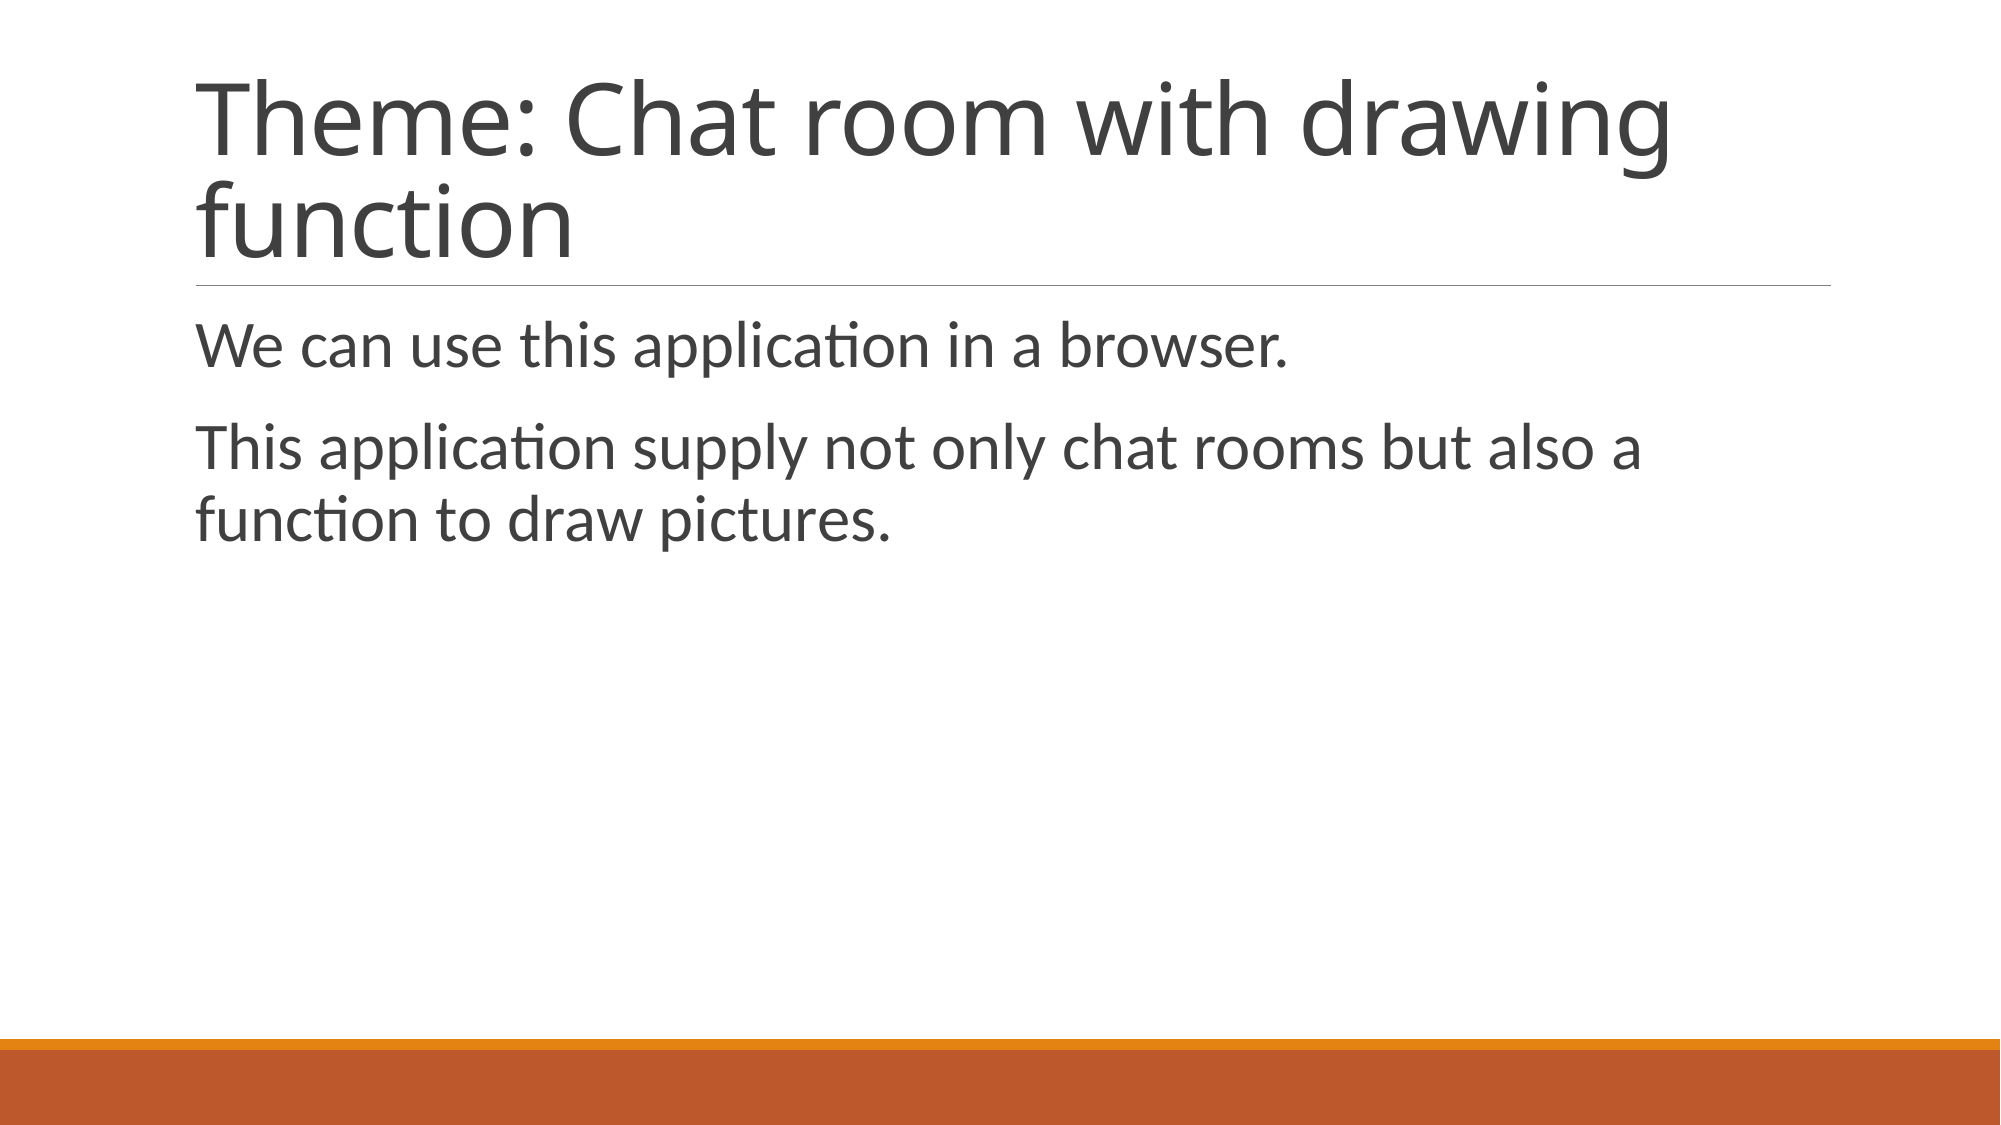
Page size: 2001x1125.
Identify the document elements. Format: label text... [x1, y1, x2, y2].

list We can use this application in a browser. This application supply not only chat rooms but also a function to draw pictures. [180, 302, 1830, 963]
title Theme: Chat room with drawing function [180, 47, 1830, 285]
